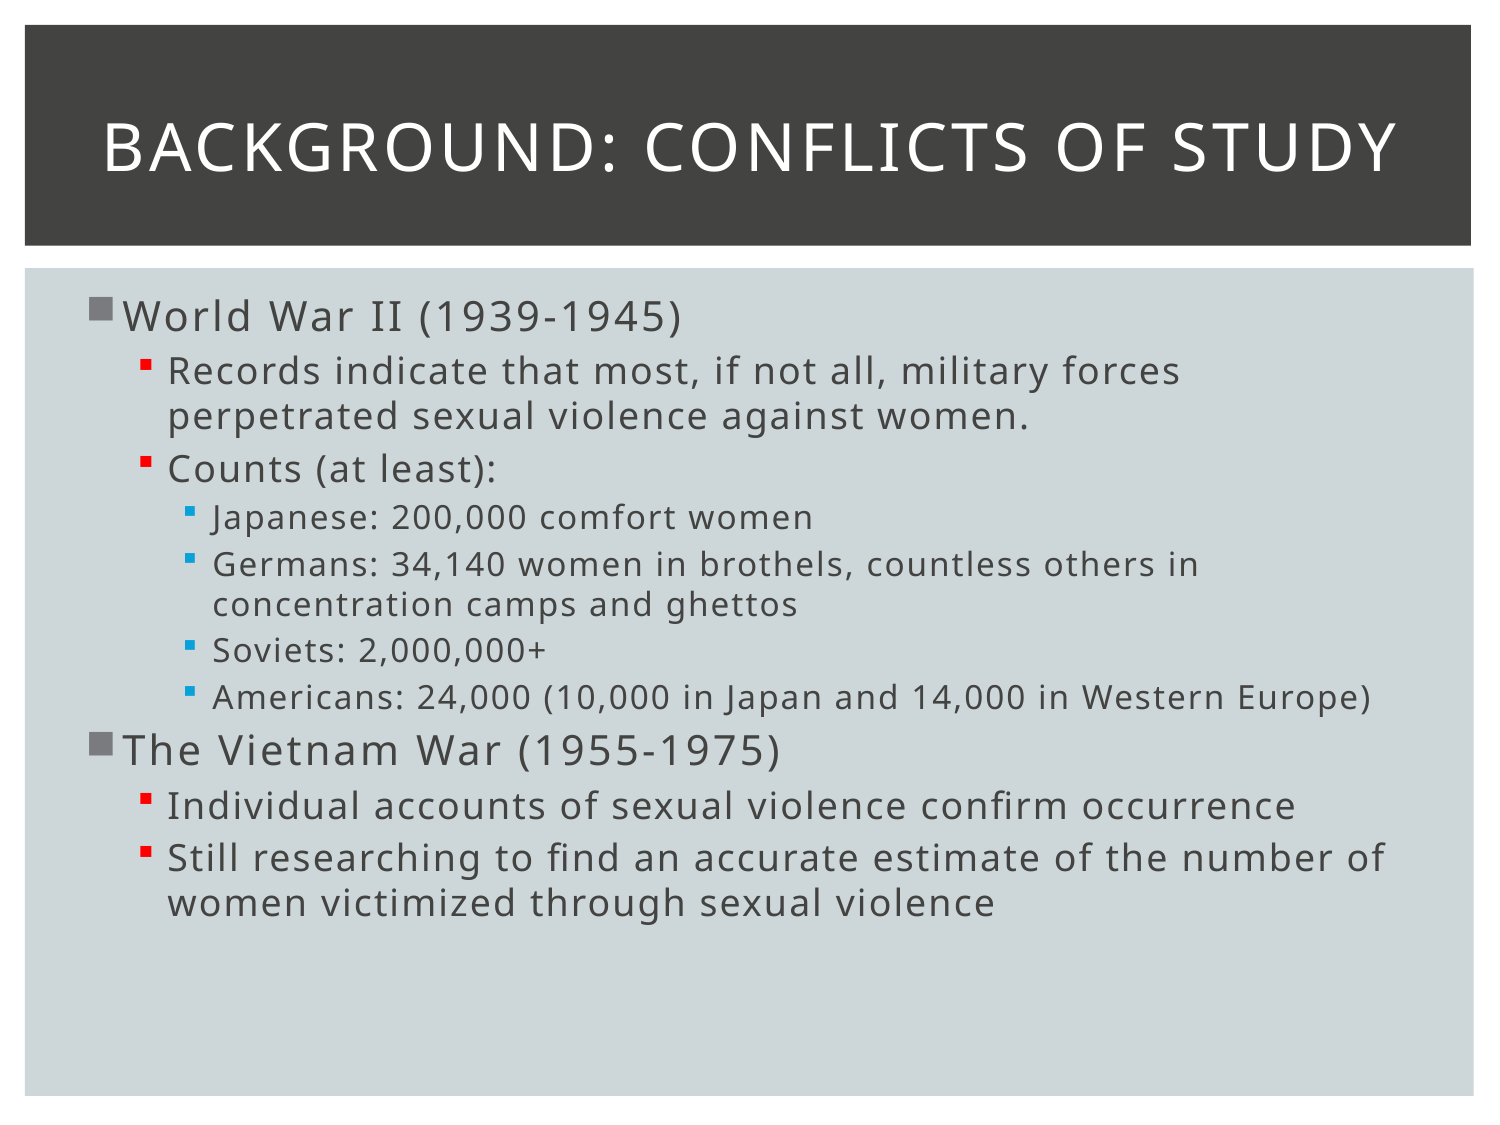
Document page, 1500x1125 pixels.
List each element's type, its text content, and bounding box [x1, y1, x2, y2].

title Background: conflicts of study [62, 58, 1438, 232]
list World War II (1939-1945) Records indicate that most, if not all, military forces perpetrated sexual violence against women. Counts (at least): Japanese: 200,000 comfort women Germans: 34,140 women in brothels, countless others in concentration camps and ghettos Soviets: 2,000,000+ Americans: 24,000 (10,000 in Japan and 14,000 in Western Europe) The Vietnam War (1955-1975) Individual accounts of sexual violence confirm occurrence Still researching to find an accurate estimate of the number of women victimized through sexual violence [62, 281, 1442, 1005]
